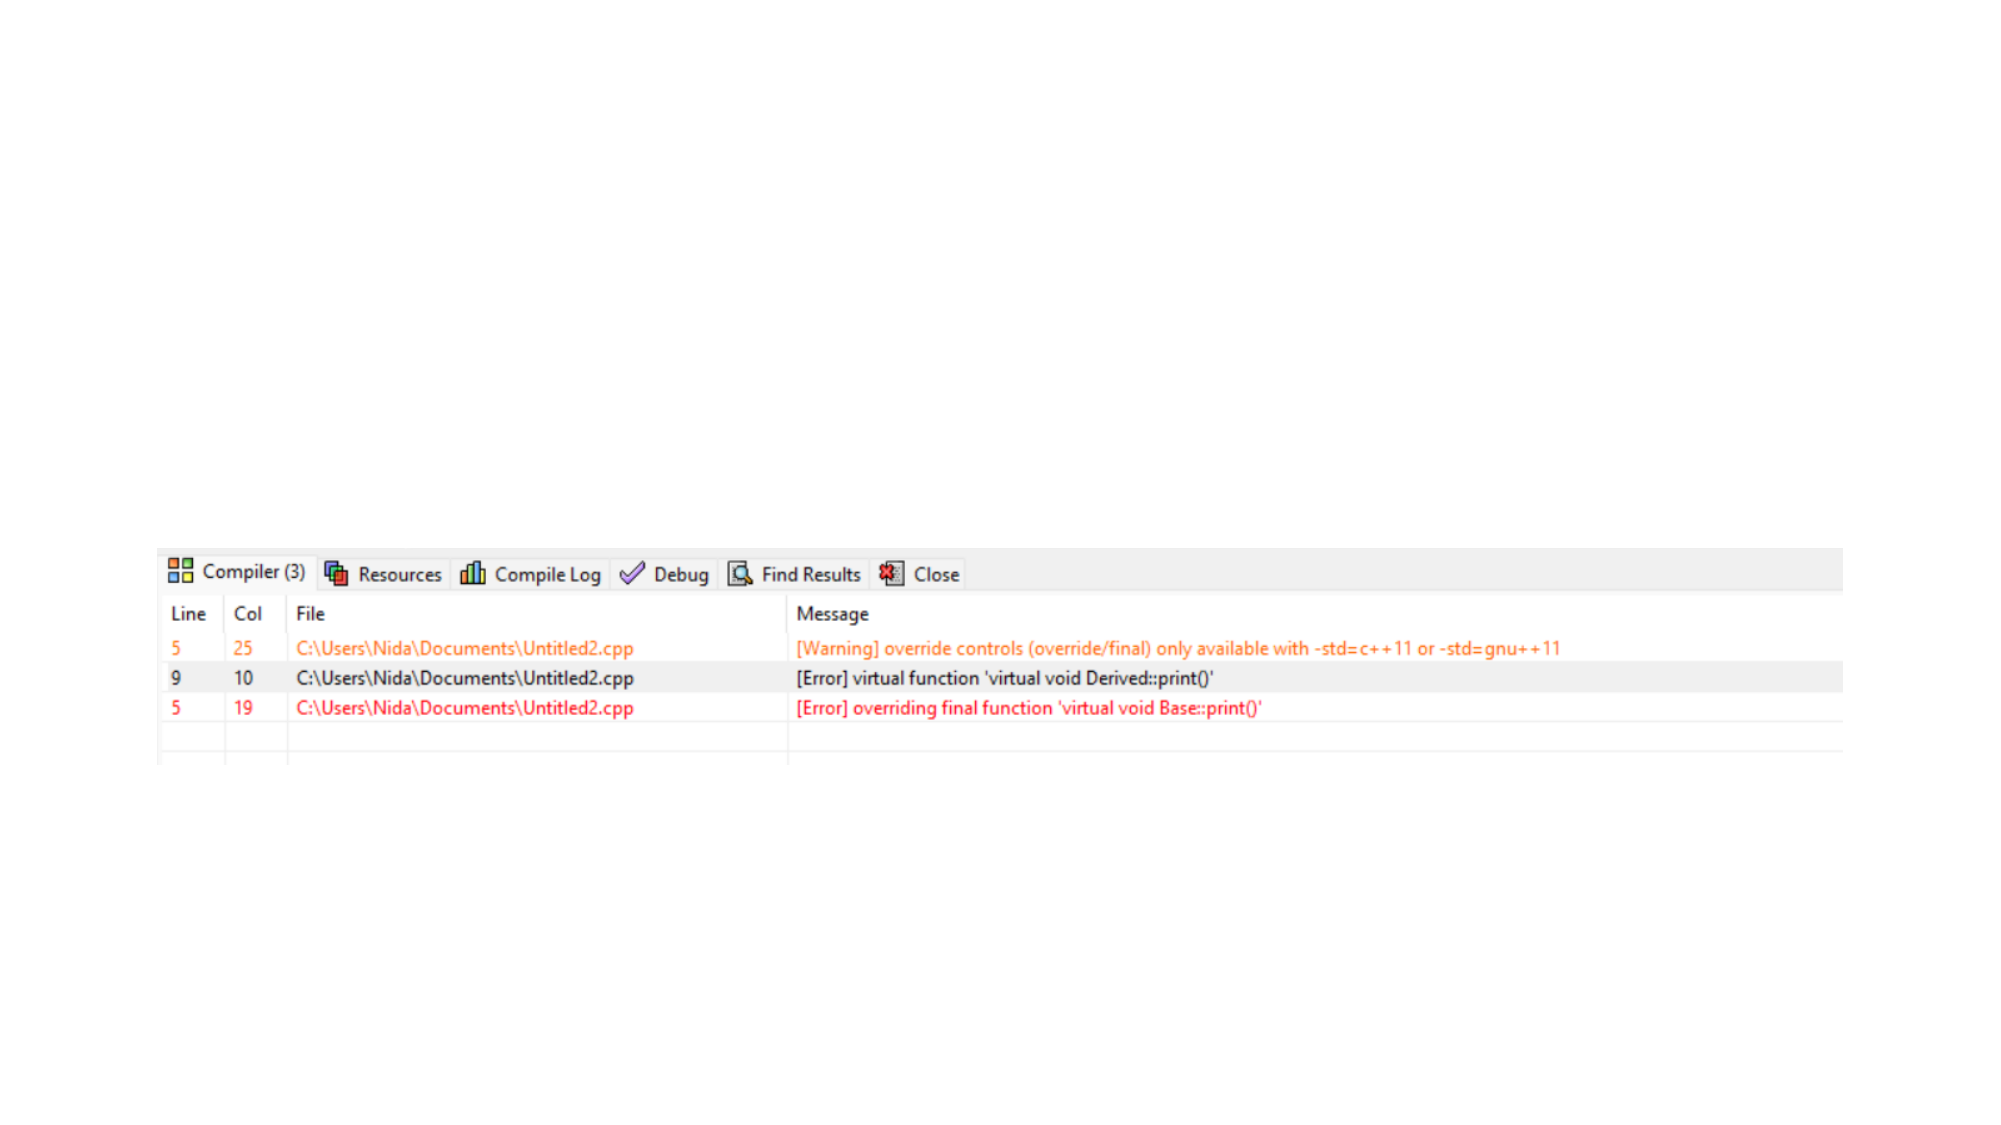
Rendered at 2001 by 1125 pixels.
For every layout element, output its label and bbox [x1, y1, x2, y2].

list [157, 548, 1843, 765]
